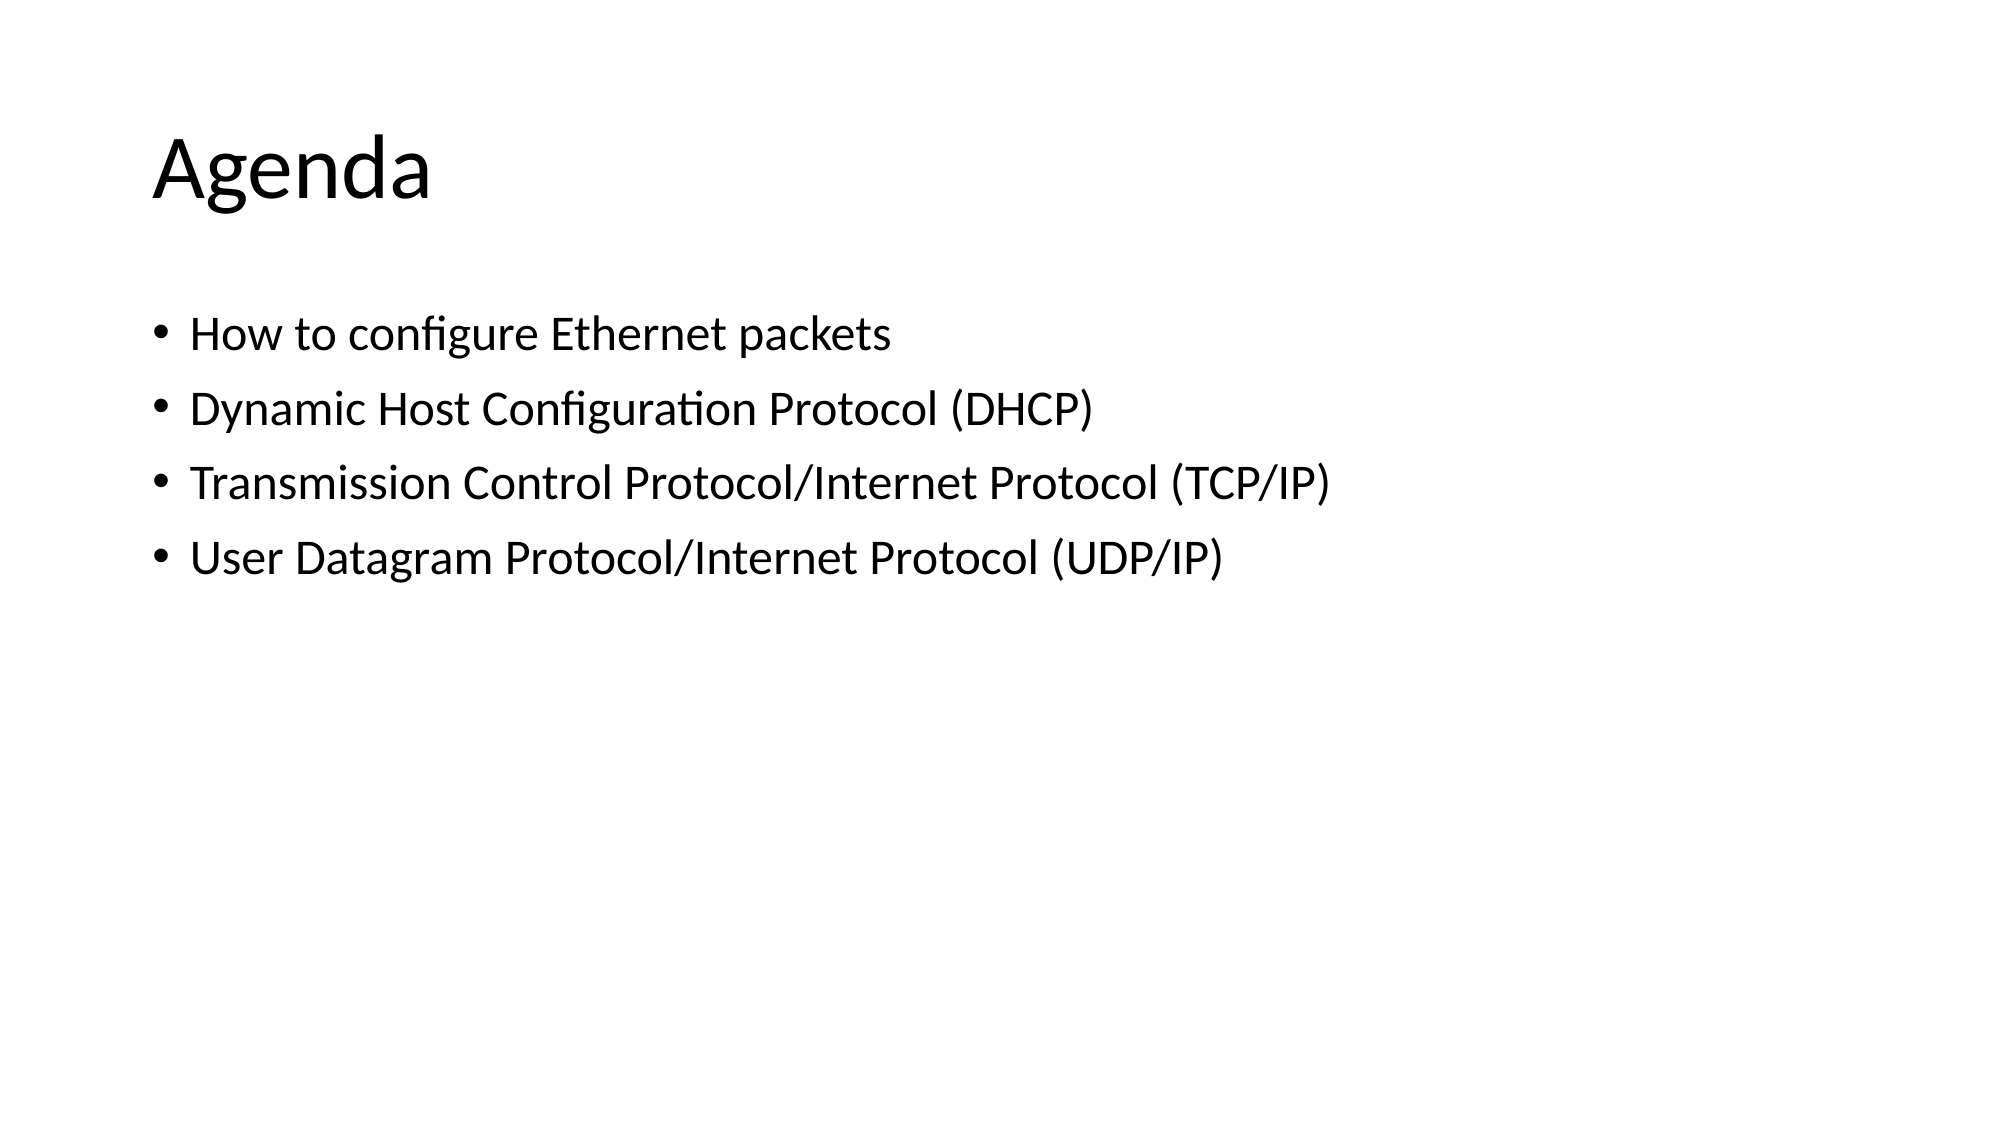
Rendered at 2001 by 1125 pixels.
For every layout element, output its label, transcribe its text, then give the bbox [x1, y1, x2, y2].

list How to configure Ethernet packets Dynamic Host Configuration Protocol (DHCP) Transmission Control Protocol/Internet Protocol (TCP/IP) User Datagram Protocol/Internet Protocol (UDP/IP) [137, 299, 1863, 1014]
title Agenda [137, 59, 1863, 278]
